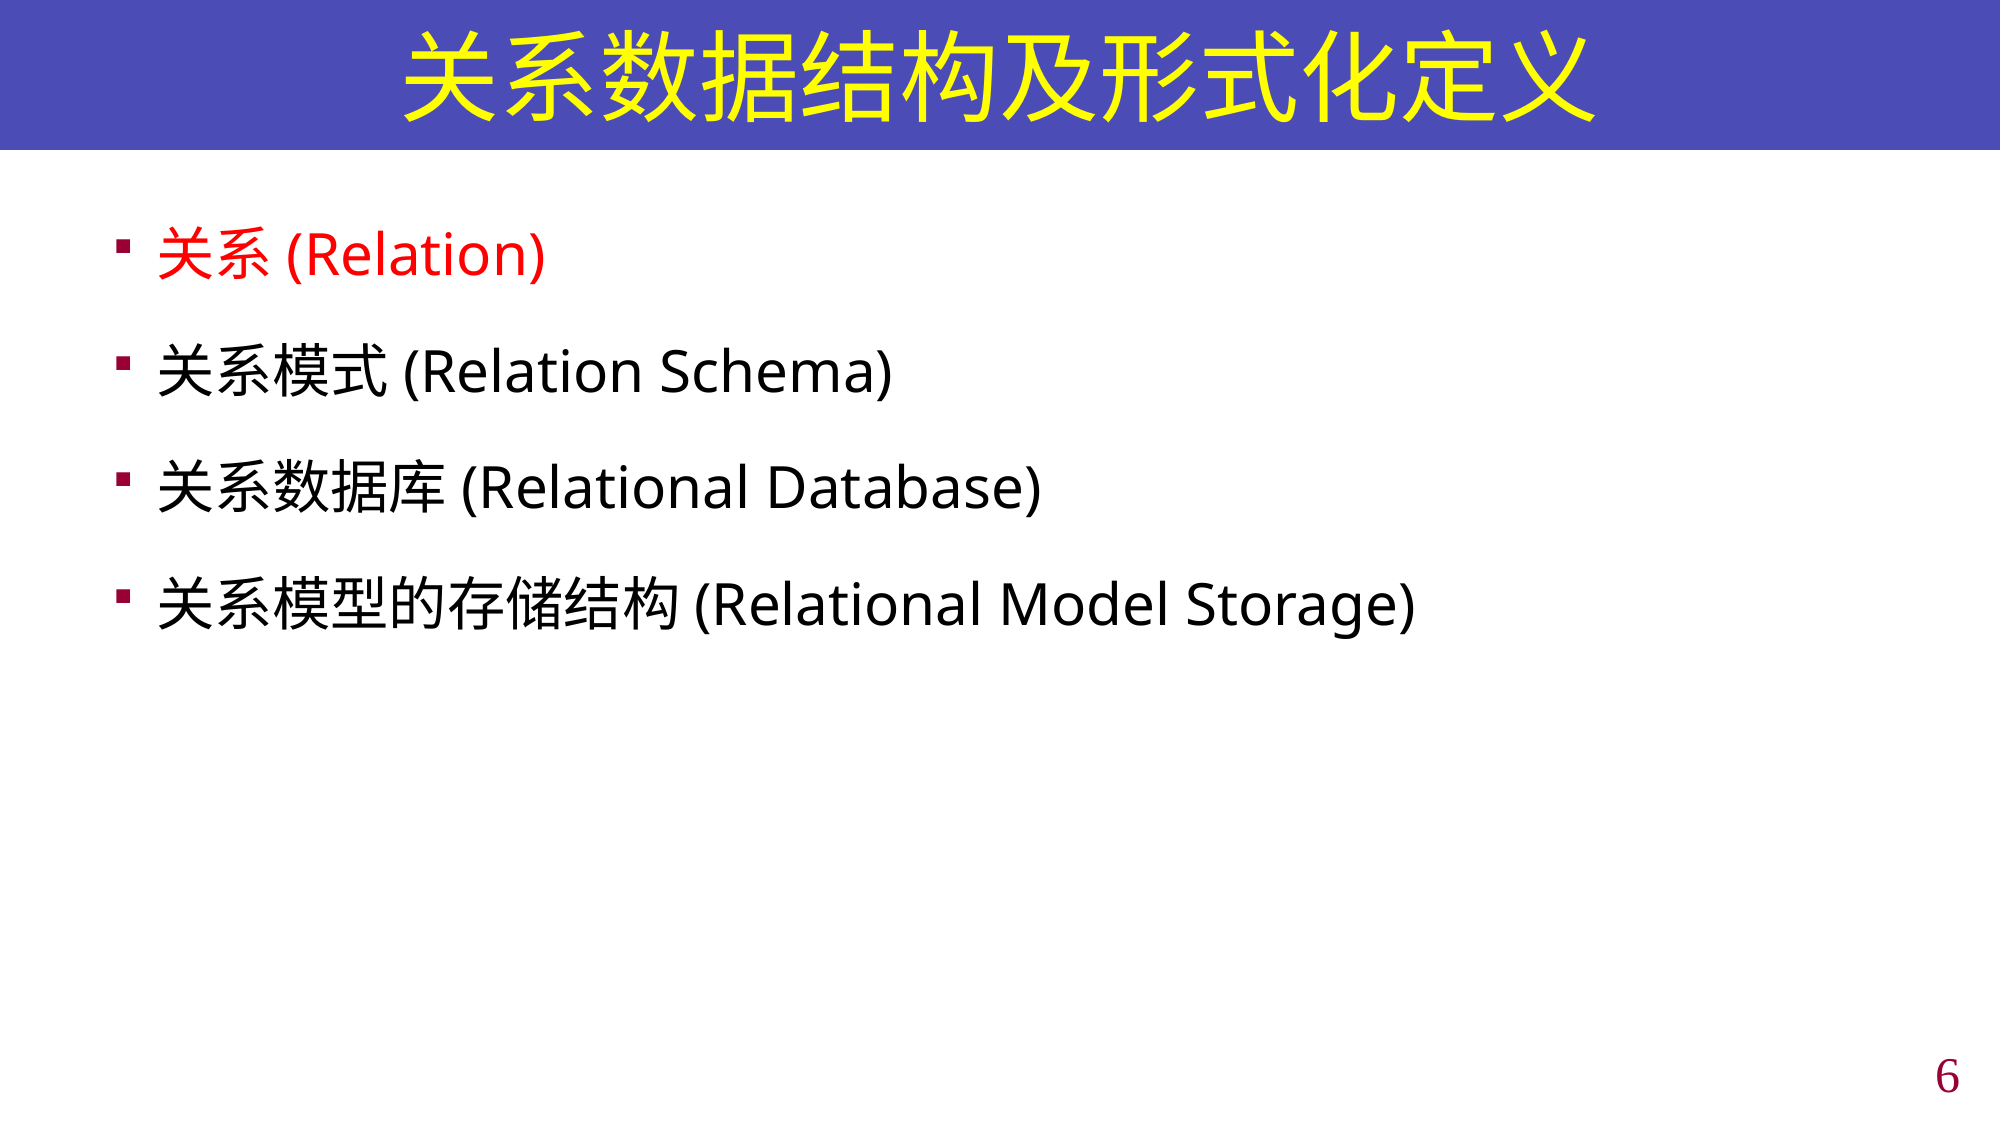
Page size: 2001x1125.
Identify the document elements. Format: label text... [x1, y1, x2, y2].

title 关系数据结构及形式化定义 [0, 0, 2000, 150]
list 关系(Relation) 关系模式(Relation Schema) 关系数据库(Relational Database) 关系模型的存储结构(Relational Model Storage) [97, 174, 1904, 1073]
slide_number 5 [1550, 1048, 1975, 1096]
